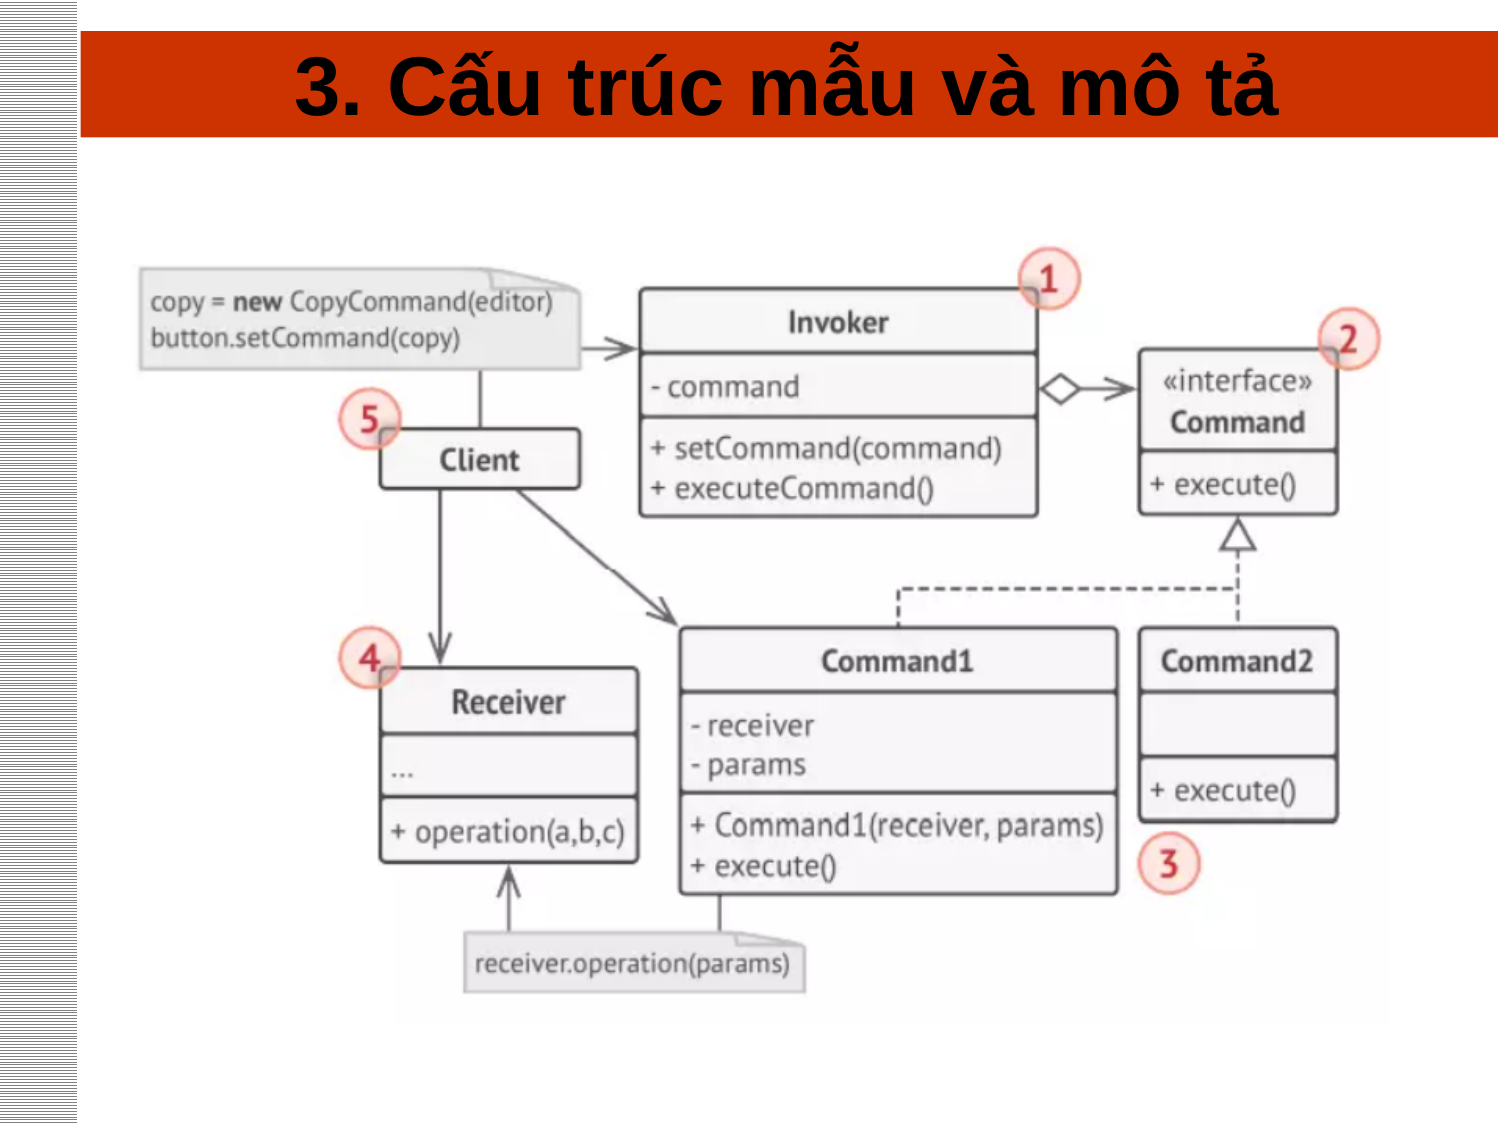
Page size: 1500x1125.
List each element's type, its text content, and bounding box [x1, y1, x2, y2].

title 3. Cấu trúc mẫu và mô tả [75, 24, 1500, 138]
picture [110, 199, 1390, 1024]
